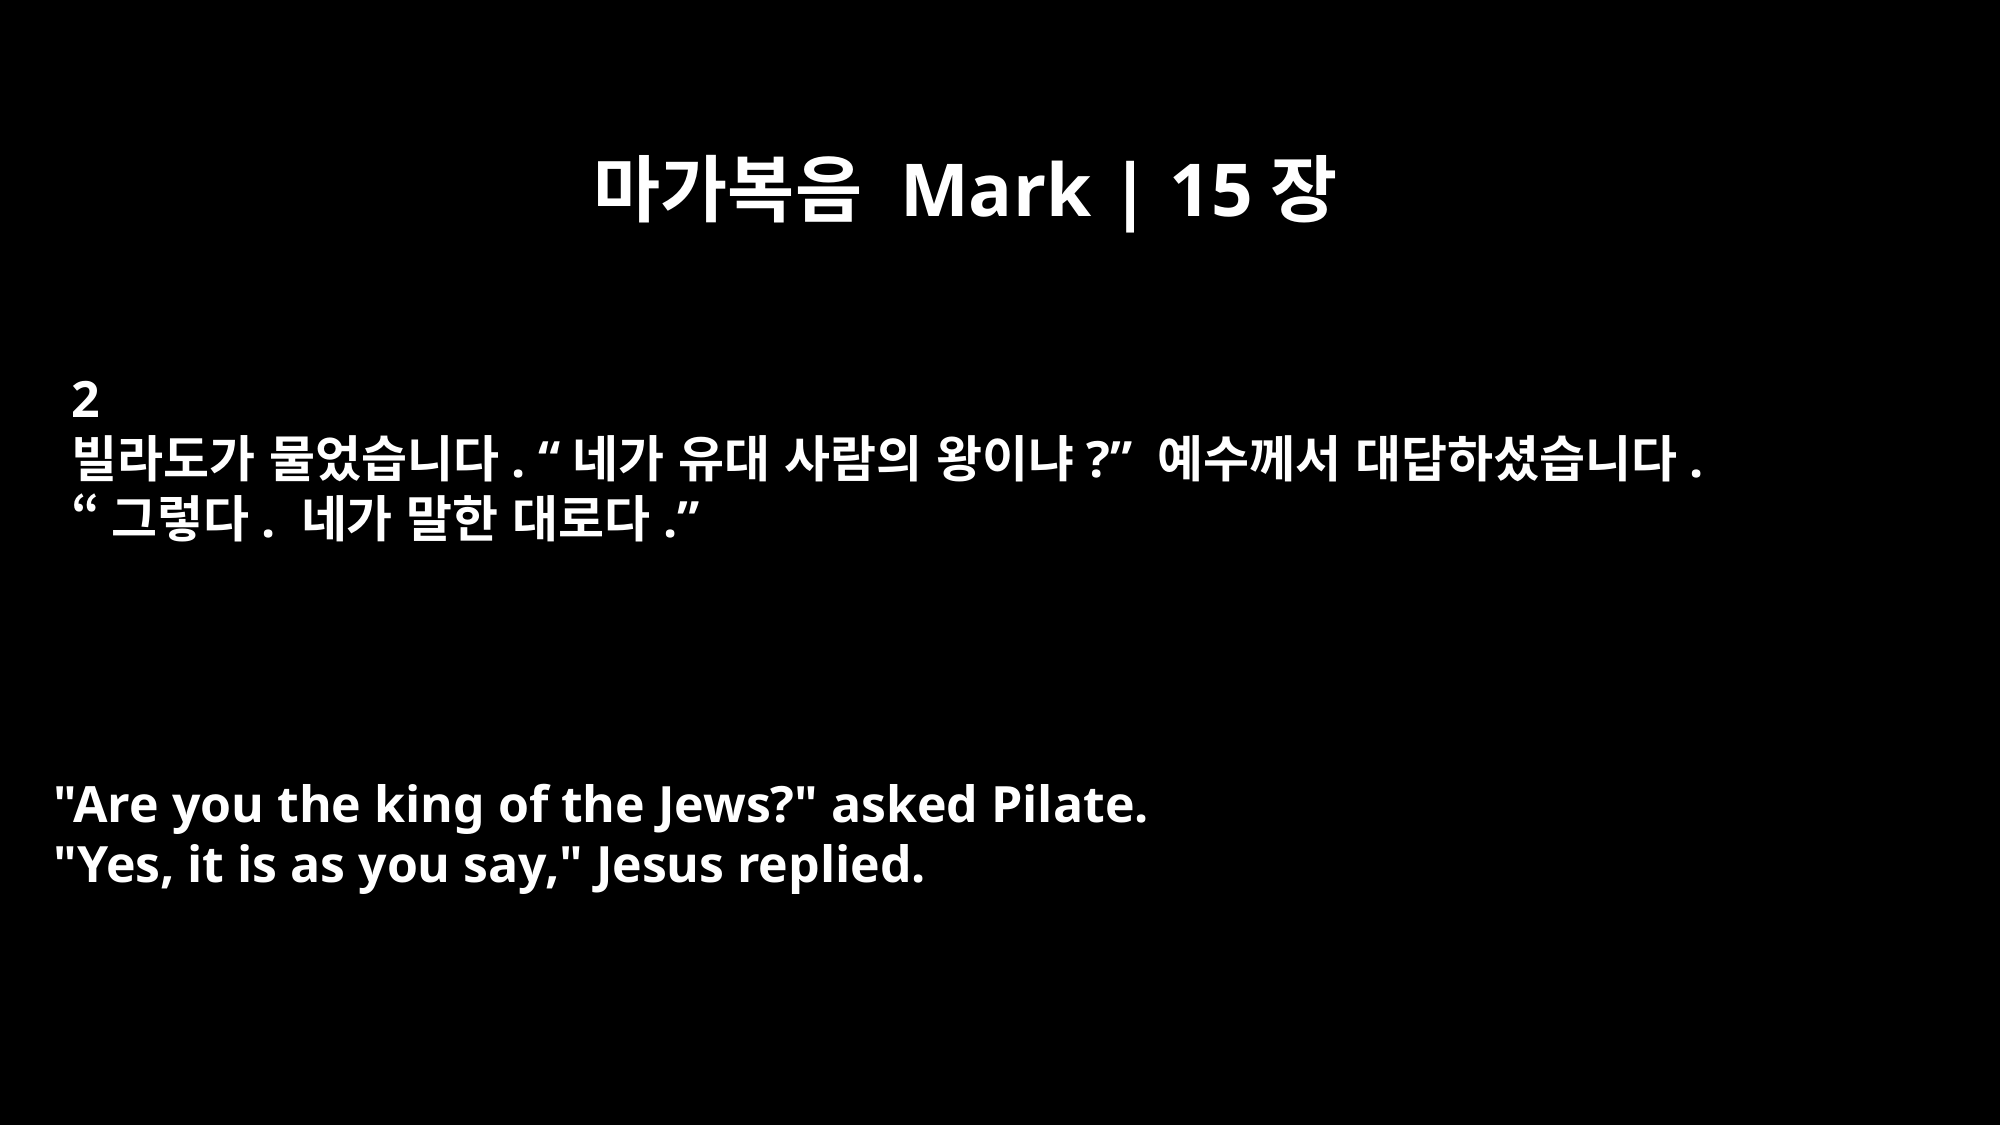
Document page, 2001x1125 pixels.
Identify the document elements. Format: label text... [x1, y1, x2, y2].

text_box 마가복음 Mark | 15장 [578, 136, 1354, 239]
text_box "Are you the king of the Jews?" asked Pilate. "Yes, it is as you say," Jesus replied. [38, 764, 1177, 900]
text_box 2 빌라도가 물었습니다. “네가 유대 사람의 왕이냐?” 예수께서 대답하셨습니다. “그렇다. 네가 말한 대로다.” [56, 359, 1719, 555]
